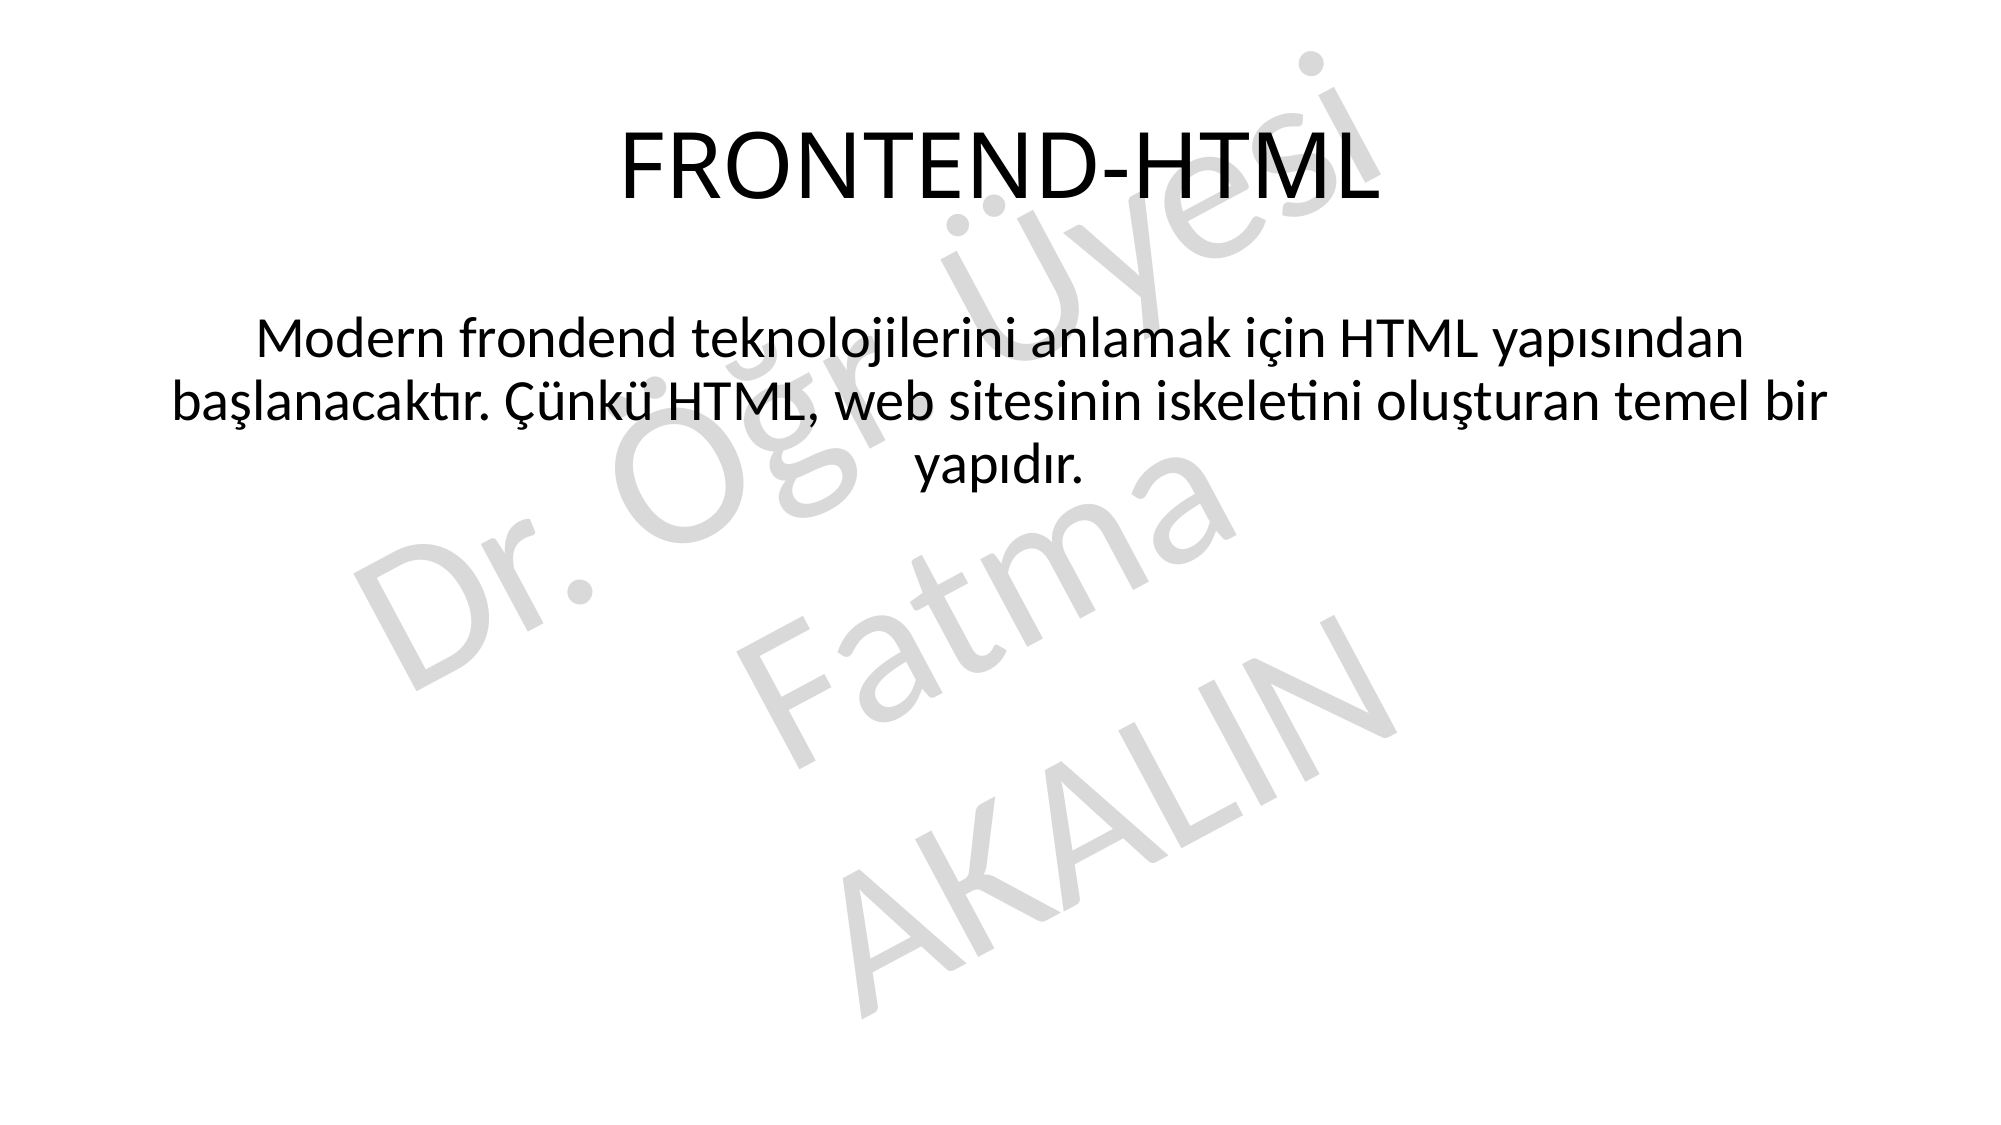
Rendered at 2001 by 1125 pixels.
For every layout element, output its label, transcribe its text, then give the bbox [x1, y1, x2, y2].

title FRONTEND-HTML [137, 59, 1863, 278]
list Modern frondend teknolojilerini anlamak için HTML yapısından başlanacaktır. Çünkü HTML, web sitesinin iskeletini oluşturan temel bir yapıdır. [137, 299, 1863, 1014]
